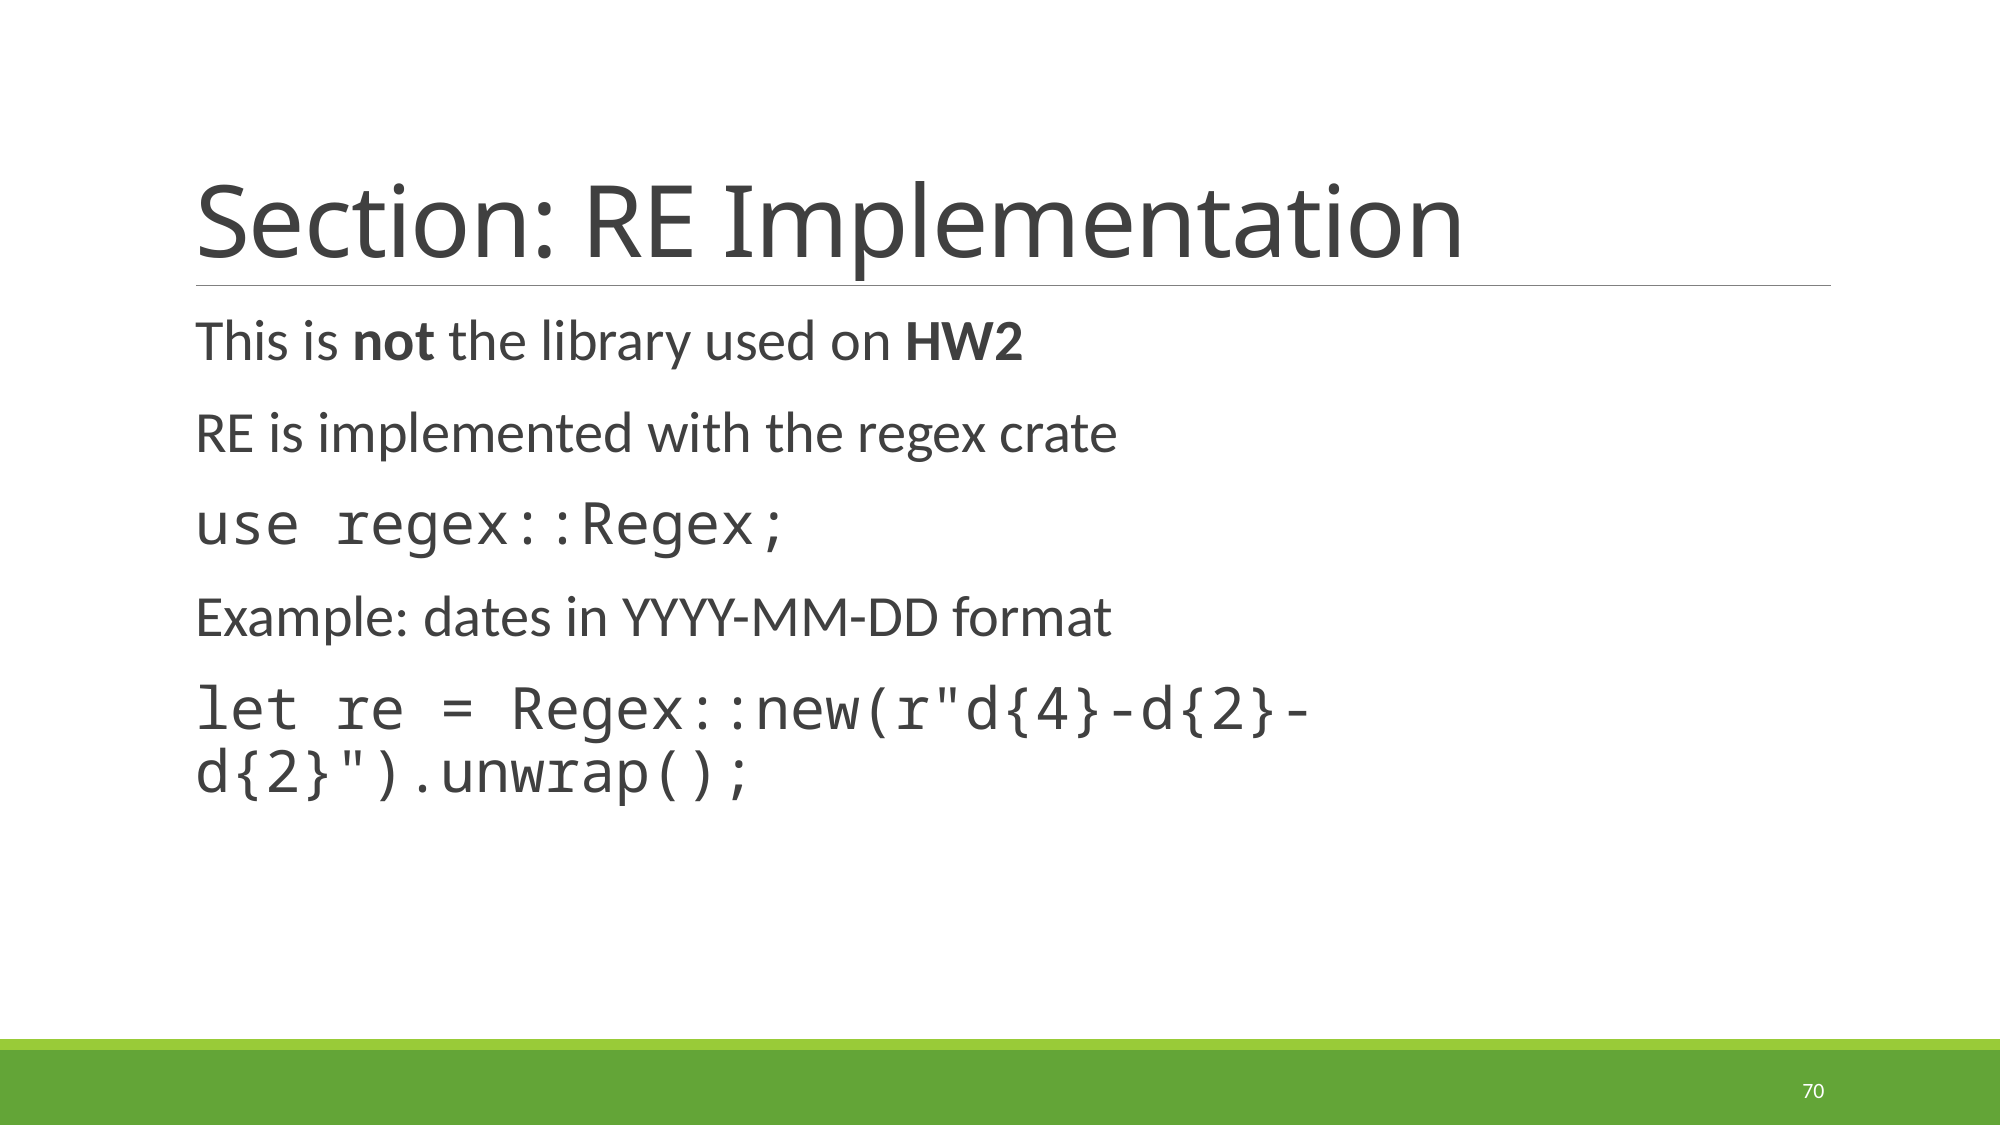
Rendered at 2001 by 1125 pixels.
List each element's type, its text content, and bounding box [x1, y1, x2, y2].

list This is not the library used on HW2 RE is implemented with the regex crate use regex::Regex; Example: dates in YYYY-MM-DD format let re = Regex::new(r"d{4}-d{2}-d{2}").unwrap(); [180, 302, 1830, 963]
title Section: RE Implementation [180, 47, 1830, 285]
slide_number 70 [1624, 1059, 1840, 1120]
